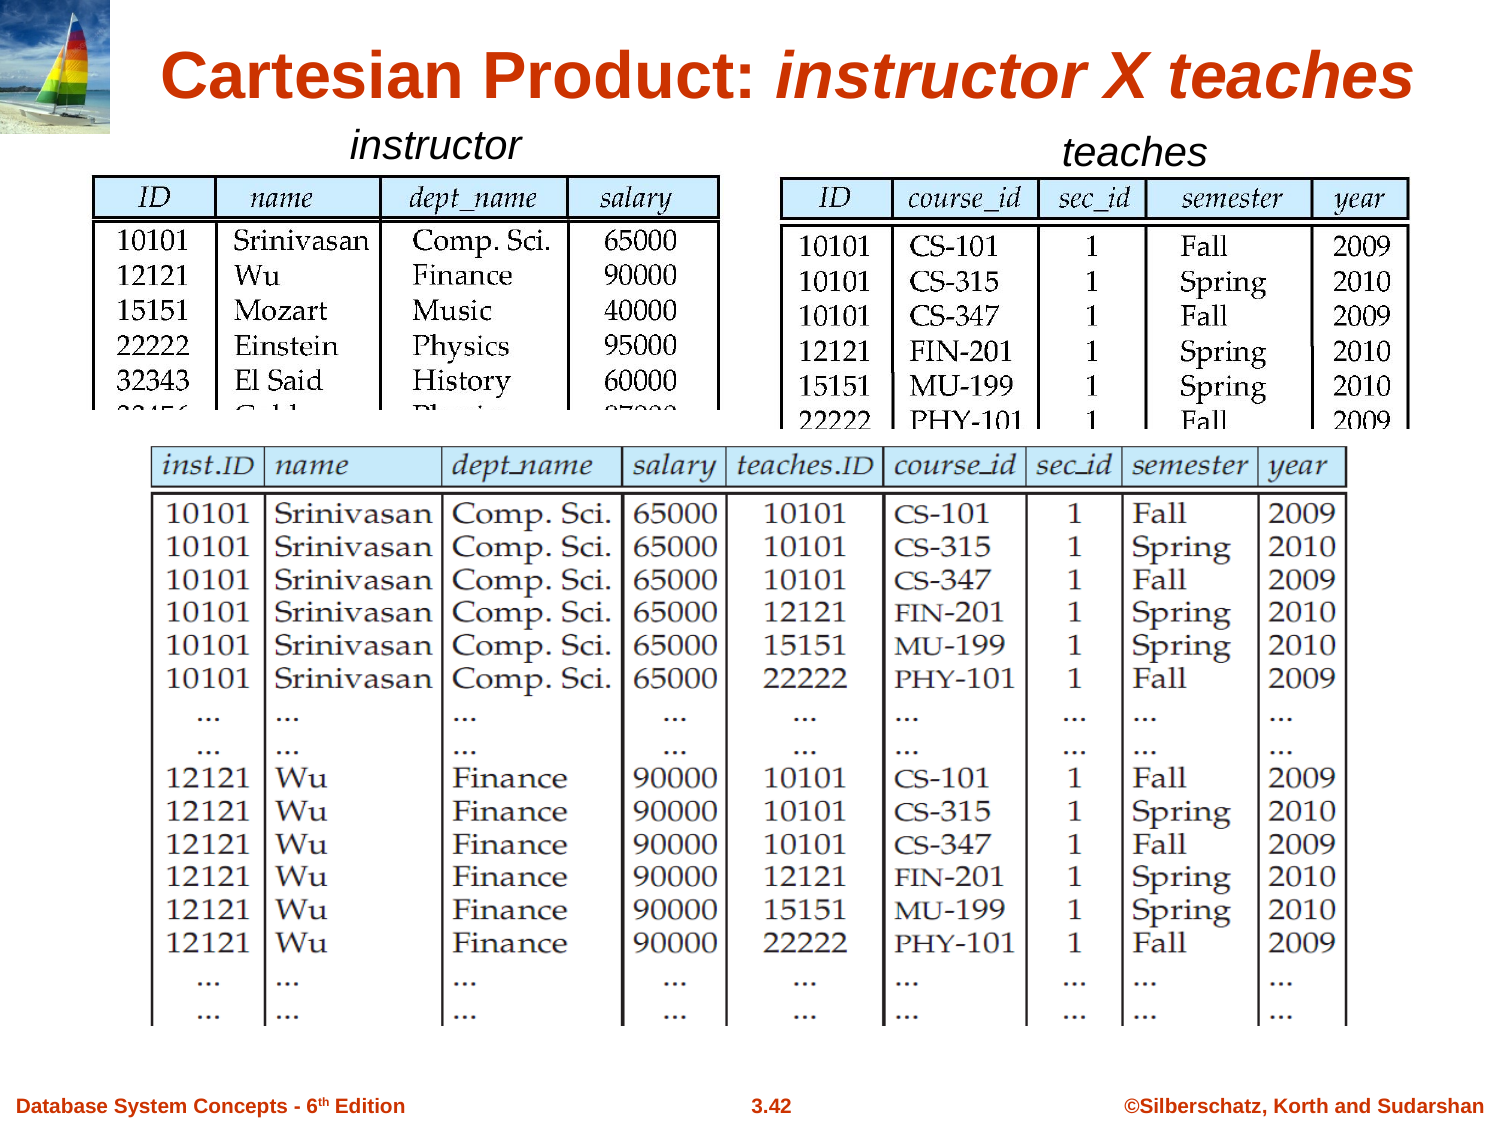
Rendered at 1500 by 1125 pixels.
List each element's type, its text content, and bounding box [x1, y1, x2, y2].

title Cartesian Product: instructor X teaches [125, 18, 1452, 120]
picture [0, 0, 110, 134]
picture [139, 440, 1352, 1026]
picture [86, 171, 725, 410]
picture [774, 171, 1413, 430]
text_box teaches [1047, 117, 1224, 170]
text_box instructor [335, 110, 537, 170]
